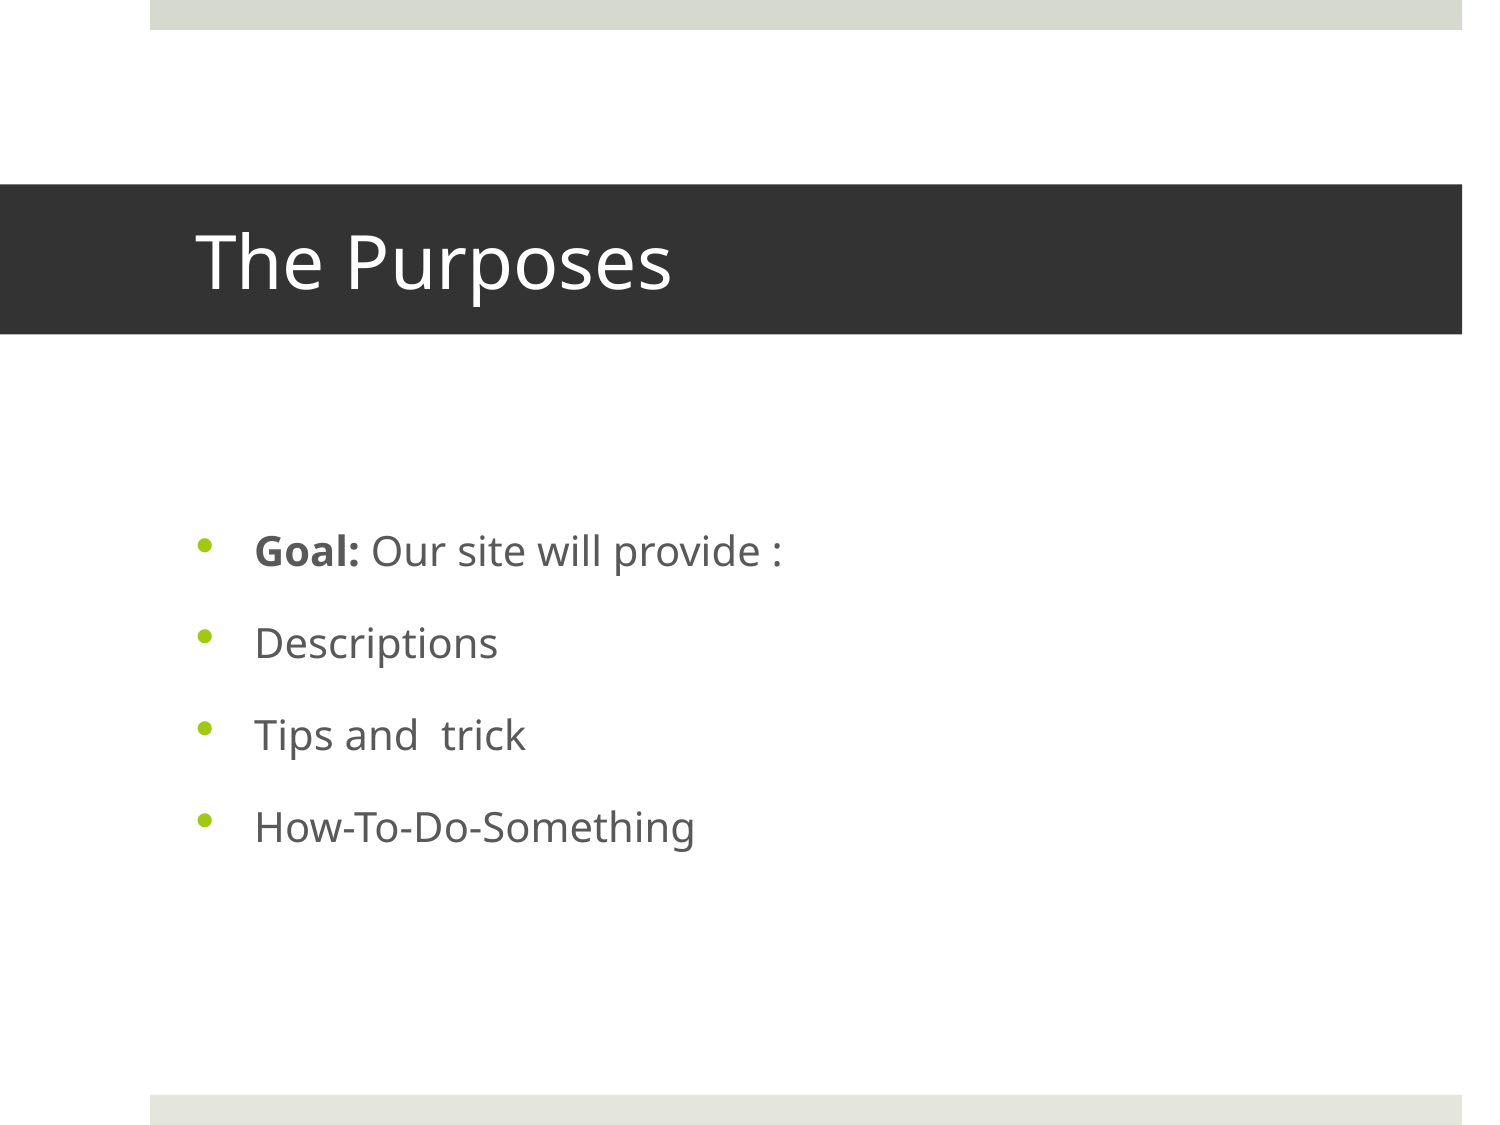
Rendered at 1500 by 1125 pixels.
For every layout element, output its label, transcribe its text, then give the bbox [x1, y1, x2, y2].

title The Purposes [0, 184, 1463, 335]
list Goal: Our site will provide : Descriptions Tips and trick How-To-Do-Something [182, 425, 1432, 1028]
